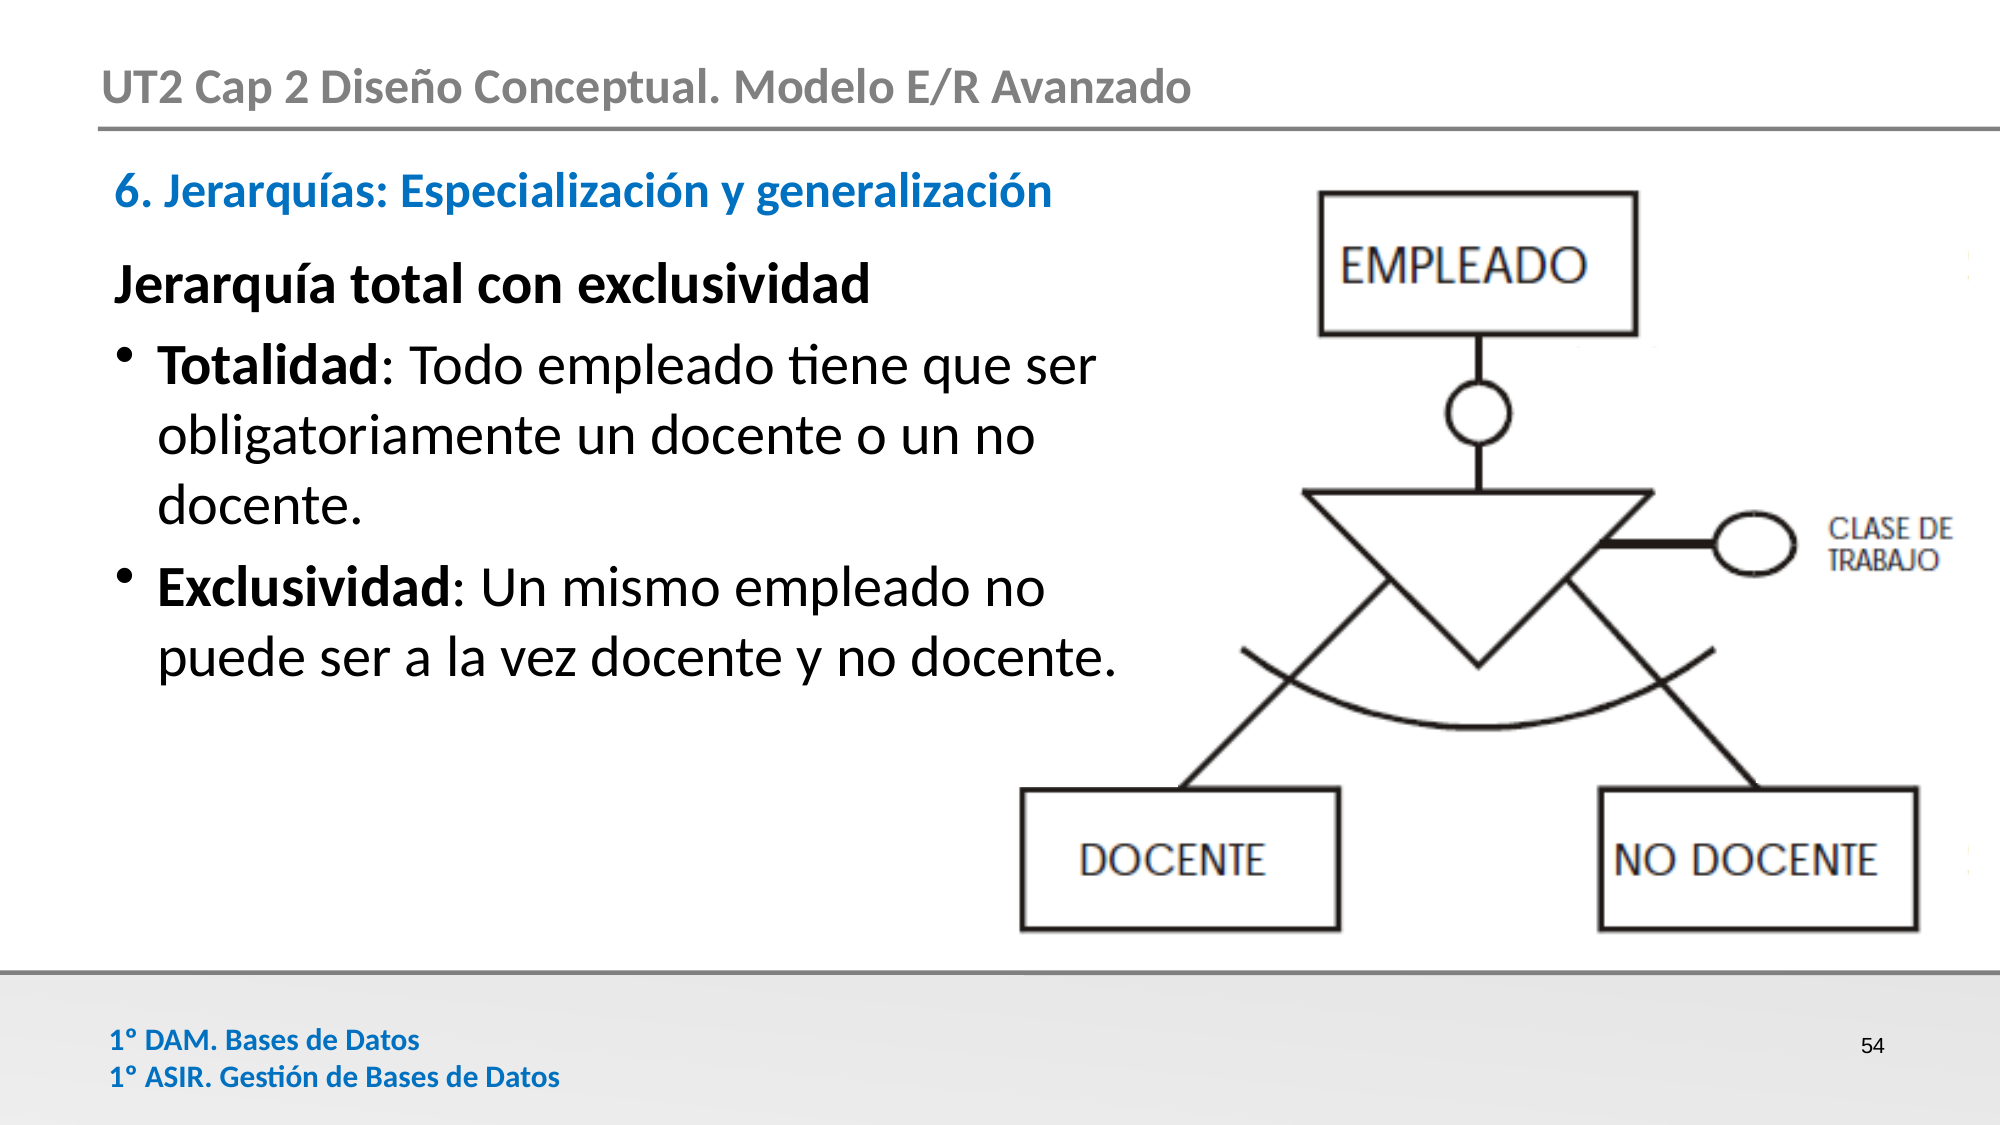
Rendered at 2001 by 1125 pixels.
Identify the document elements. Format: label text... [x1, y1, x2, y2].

list 6. Jerarquías: Especialización y generalización [99, 149, 936, 238]
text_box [940, 145, 1970, 955]
list Jerarquía total con exclusividad Totalidad: Todo empleado tiene que ser obligatoriamente un docente o un no docente. Exclusividad: Un mismo empleado no puede ser a la vez docente y no docente. [99, 238, 935, 934]
slide_number 54 [1433, 1024, 1901, 1103]
picture [0, 975, 2000, 1125]
